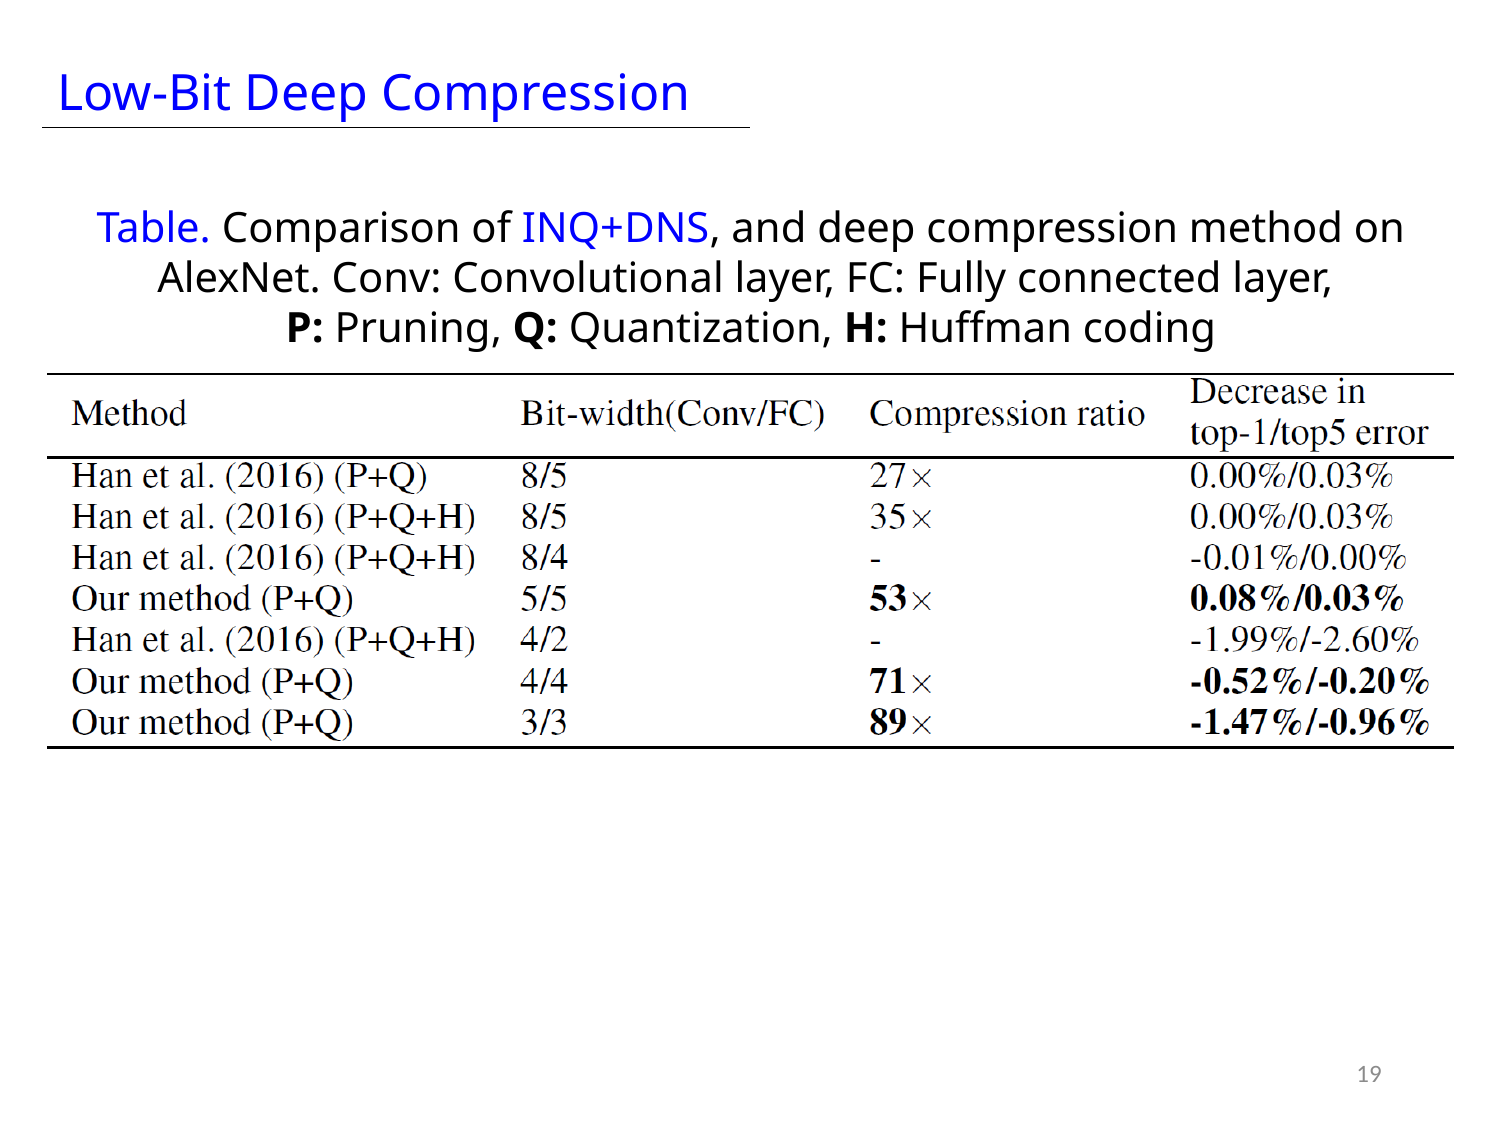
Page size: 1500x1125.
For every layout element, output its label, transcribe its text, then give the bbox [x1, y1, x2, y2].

slide_number 19 [1059, 1042, 1397, 1103]
picture [42, 364, 1460, 755]
title Low-Bit Deep Compression [42, 61, 780, 127]
text_box Table. Comparison of INQ+DNS, and deep compression method on AlexNet. Conv: Convolutional layer, FC: Fully connected layer, P: Pruning, Q: Quantization, H: Huffman coding [42, 193, 1460, 359]
